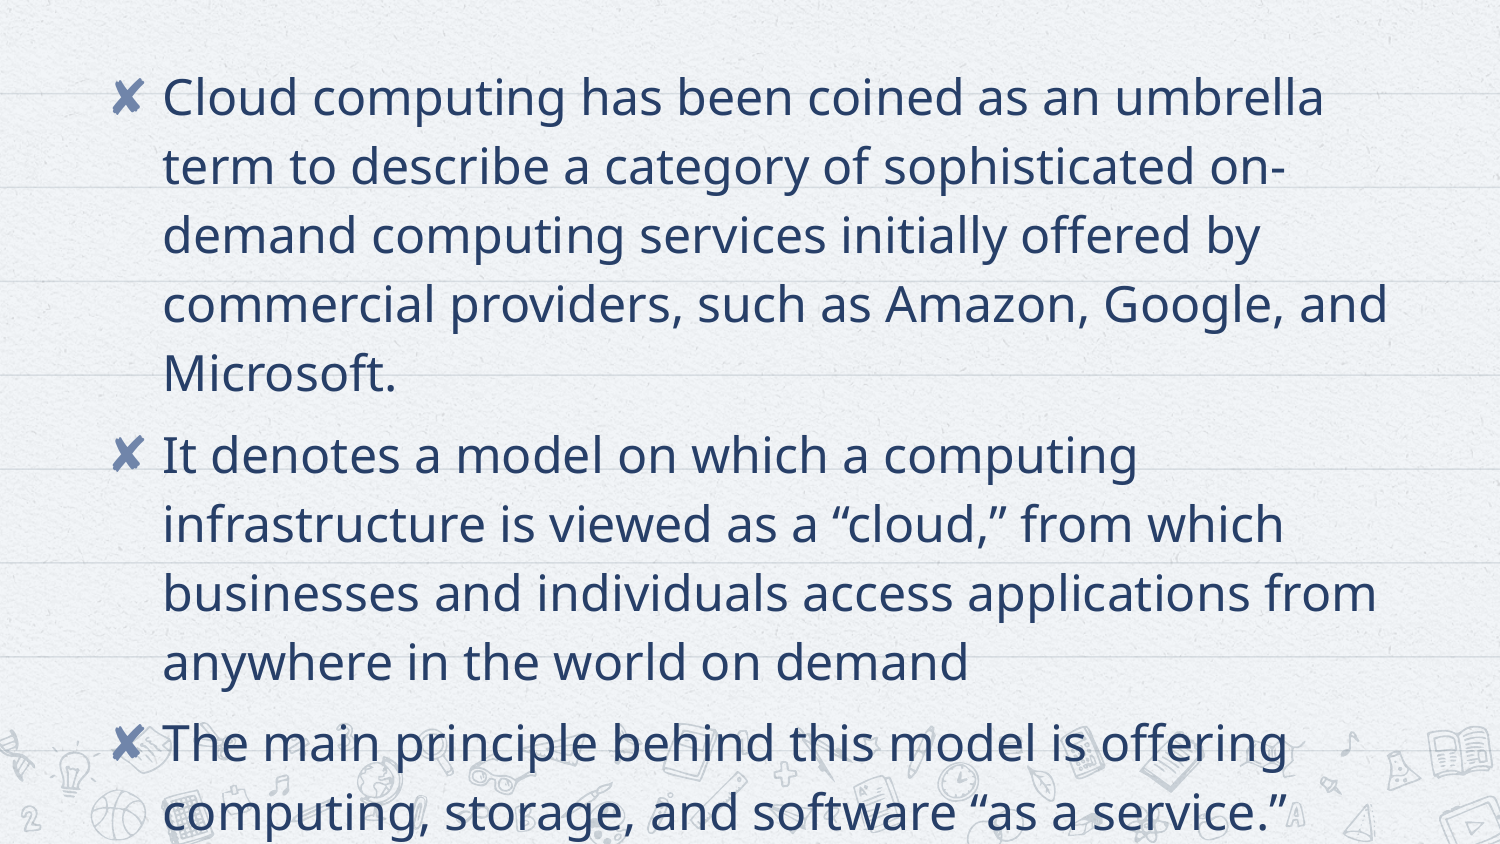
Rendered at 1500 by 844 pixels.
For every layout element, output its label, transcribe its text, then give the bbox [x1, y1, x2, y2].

list Cloud computing has been coined as an umbrella term to describe a category of sophisticated on-demand computing services initially offered by commercial providers, such as Amazon, Google, and Microsoft. It denotes a model on which a computing infrastructure is viewed as a “cloud,” from which businesses and individuals access applications from anywhere in the world on demand The main principle behind this model is offering computing, storage, and software “as a service.” [87, 56, 1413, 658]
picture [0, 0, 1500, 844]
